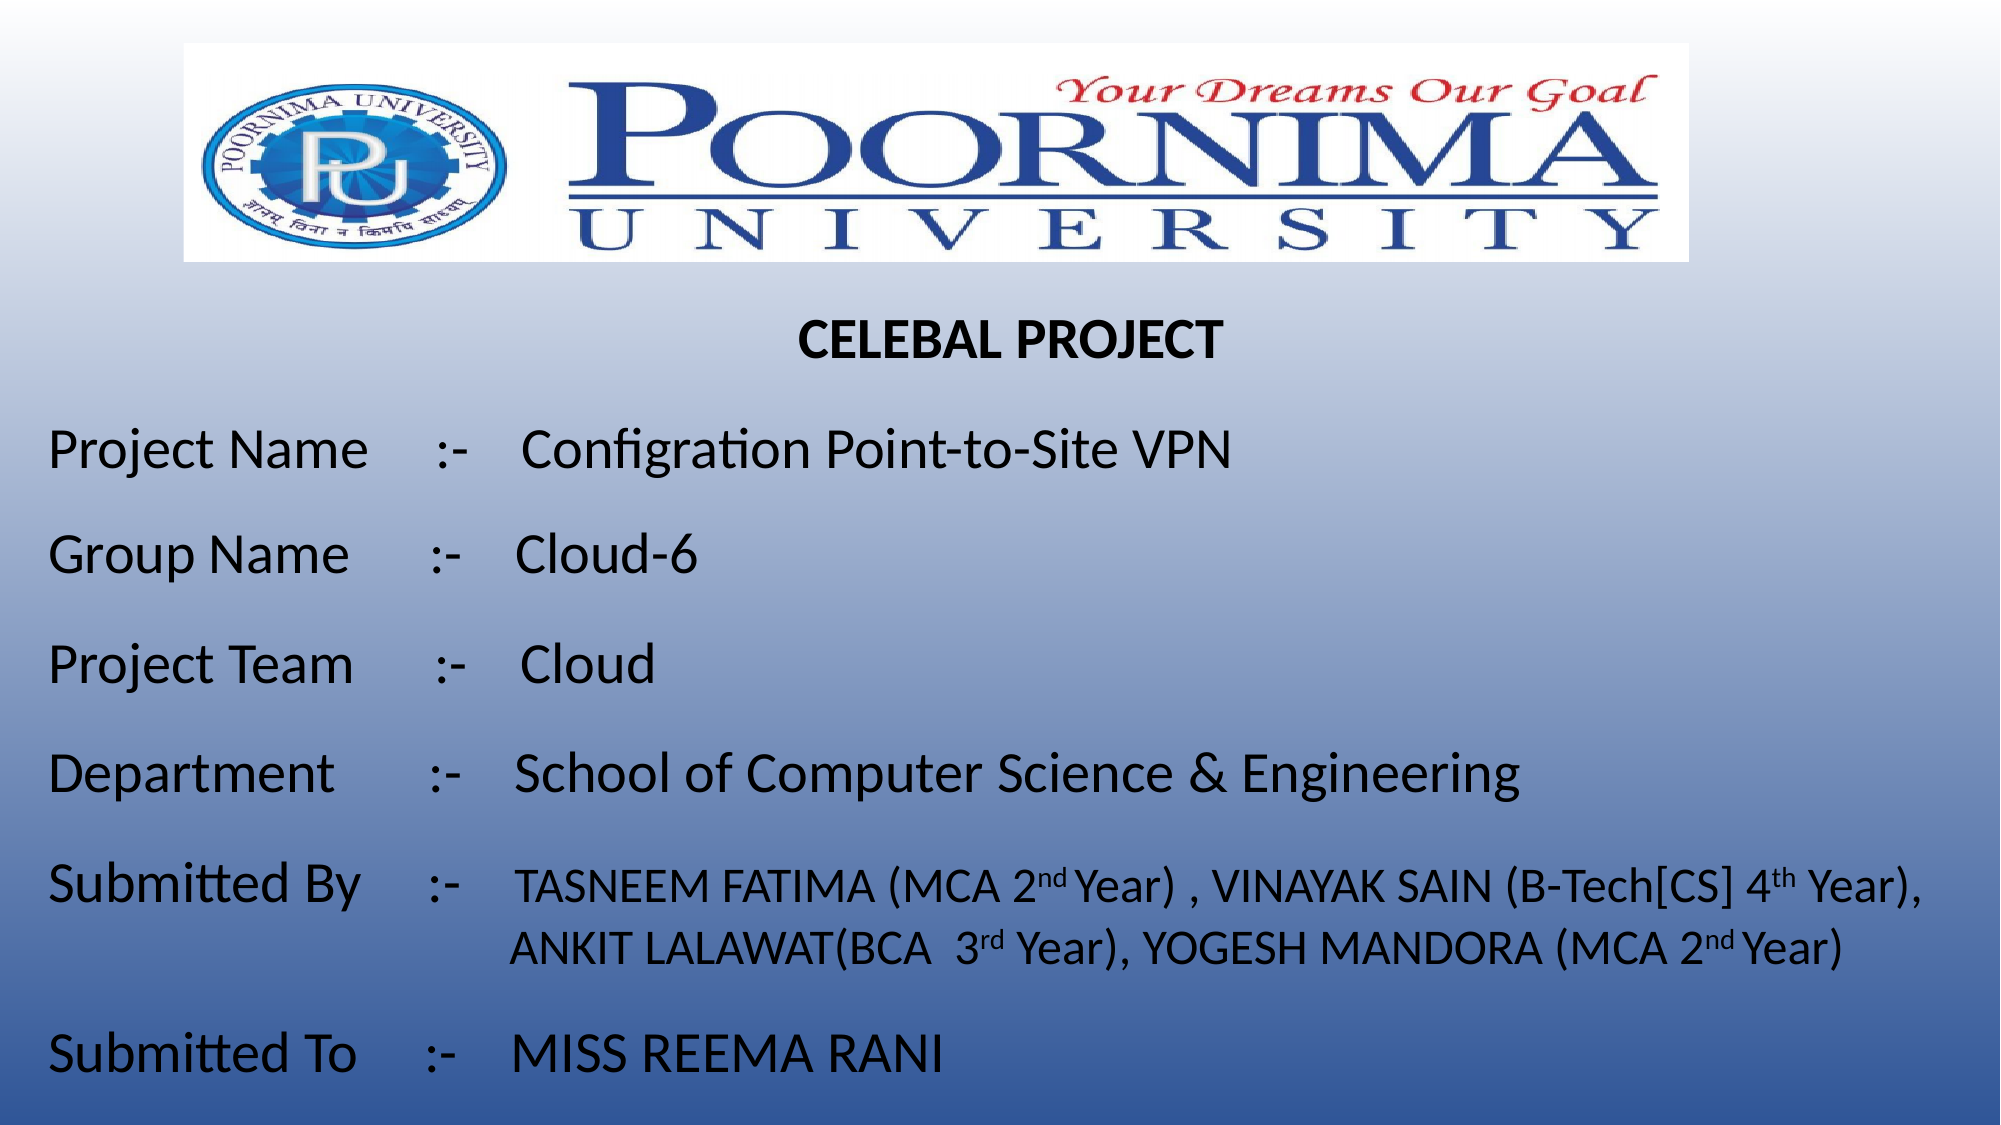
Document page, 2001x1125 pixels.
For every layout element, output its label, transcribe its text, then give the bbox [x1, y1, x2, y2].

text_box CELEBAL PROJECT Project Name :- Configration Point-to-Site VPN Group Name :- Cloud-6 Project Team :- Cloud Department :- School of Computer Science & Engineering Submitted By :- TASNEEM FATIMA (MCA 2nd Year) , VINAYAK SAIN (B-Tech[CS] 4th Year), ANKIT LALAWAT(BCA 3rd Year), YOGESH MANDORA (MCA 2nd Year) Submitted To :- MISS REEMA RANI [33, 292, 1977, 1092]
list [183, 43, 1689, 262]
